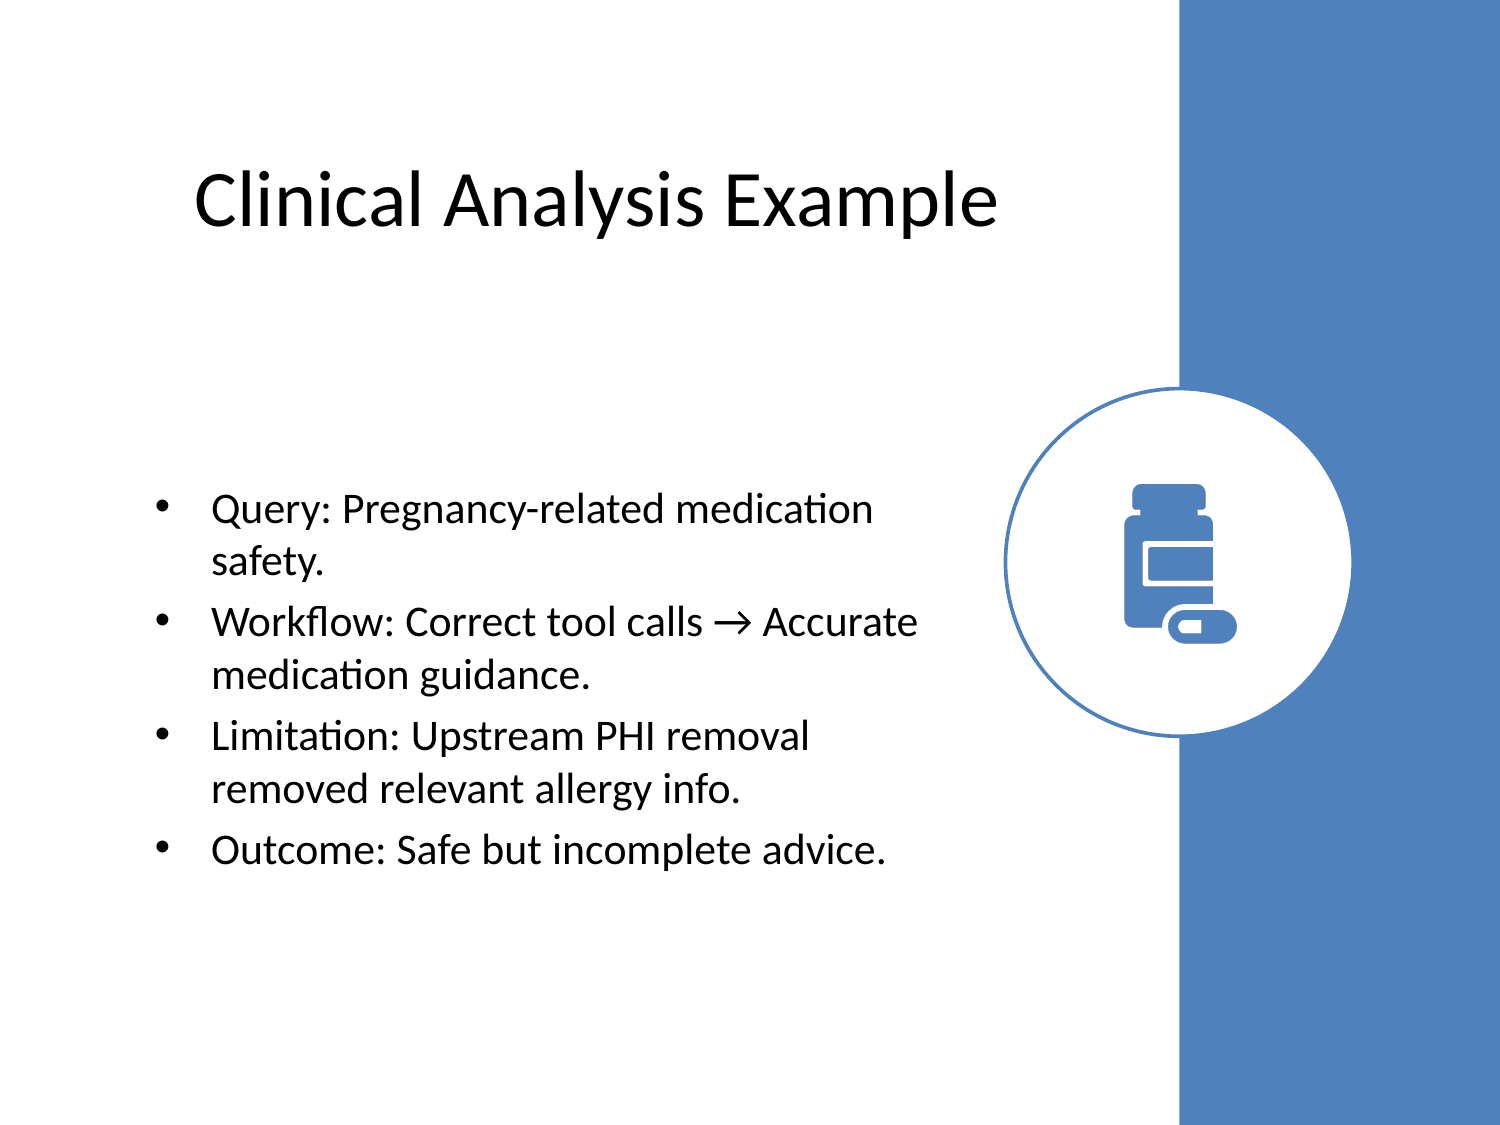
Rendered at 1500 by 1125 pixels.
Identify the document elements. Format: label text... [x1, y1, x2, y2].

text_box [1003, 386, 1356, 739]
picture [1086, 469, 1275, 658]
list Query: Pregnancy-related medication safety. Workflow: Correct tool calls → Accurate medication guidance. Limitation: Upstream PHI removal removed relevant allergy info. Outcome: Safe but incomplete advice. [139, 365, 966, 987]
title Clinical Analysis Example [137, 112, 1058, 276]
text_box [1177, 0, 1500, 1125]
